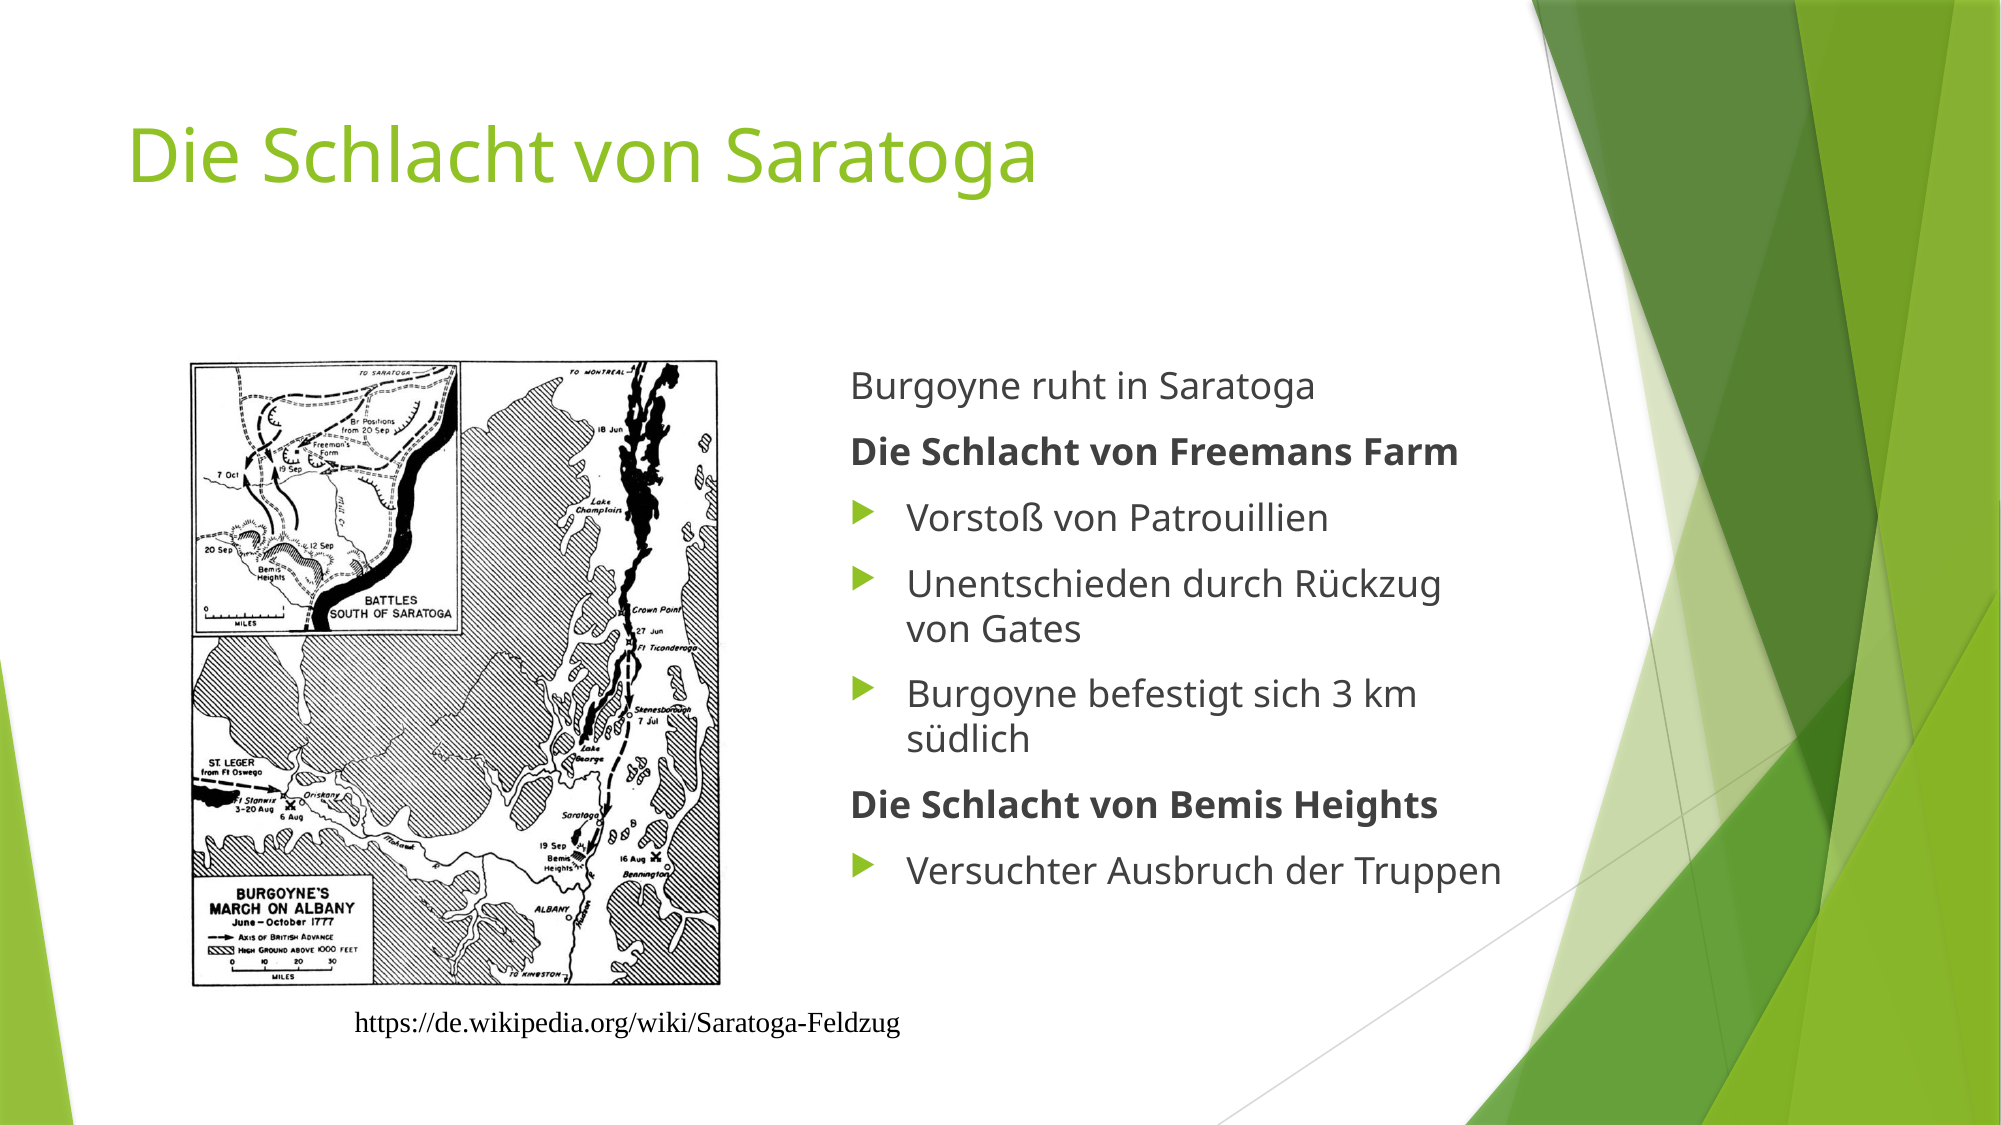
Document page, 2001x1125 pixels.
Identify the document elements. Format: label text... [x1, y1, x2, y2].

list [181, 353, 727, 992]
list Burgoyne ruht in Saratoga Die Schlacht von Freemans Farm Vorstoß von Patrouillien Unentschieden durch Rückzug von Gates Burgoyne befestigt sich 3 km südlich Die Schlacht von Bemis Heights Versuchter Ausbruch der Truppen [834, 354, 1522, 992]
title Die Schlacht von Saratoga [111, 99, 1522, 317]
footer https://de.wikipedia.org/wiki/Saratoga-Feldzug [111, 991, 1145, 1051]
